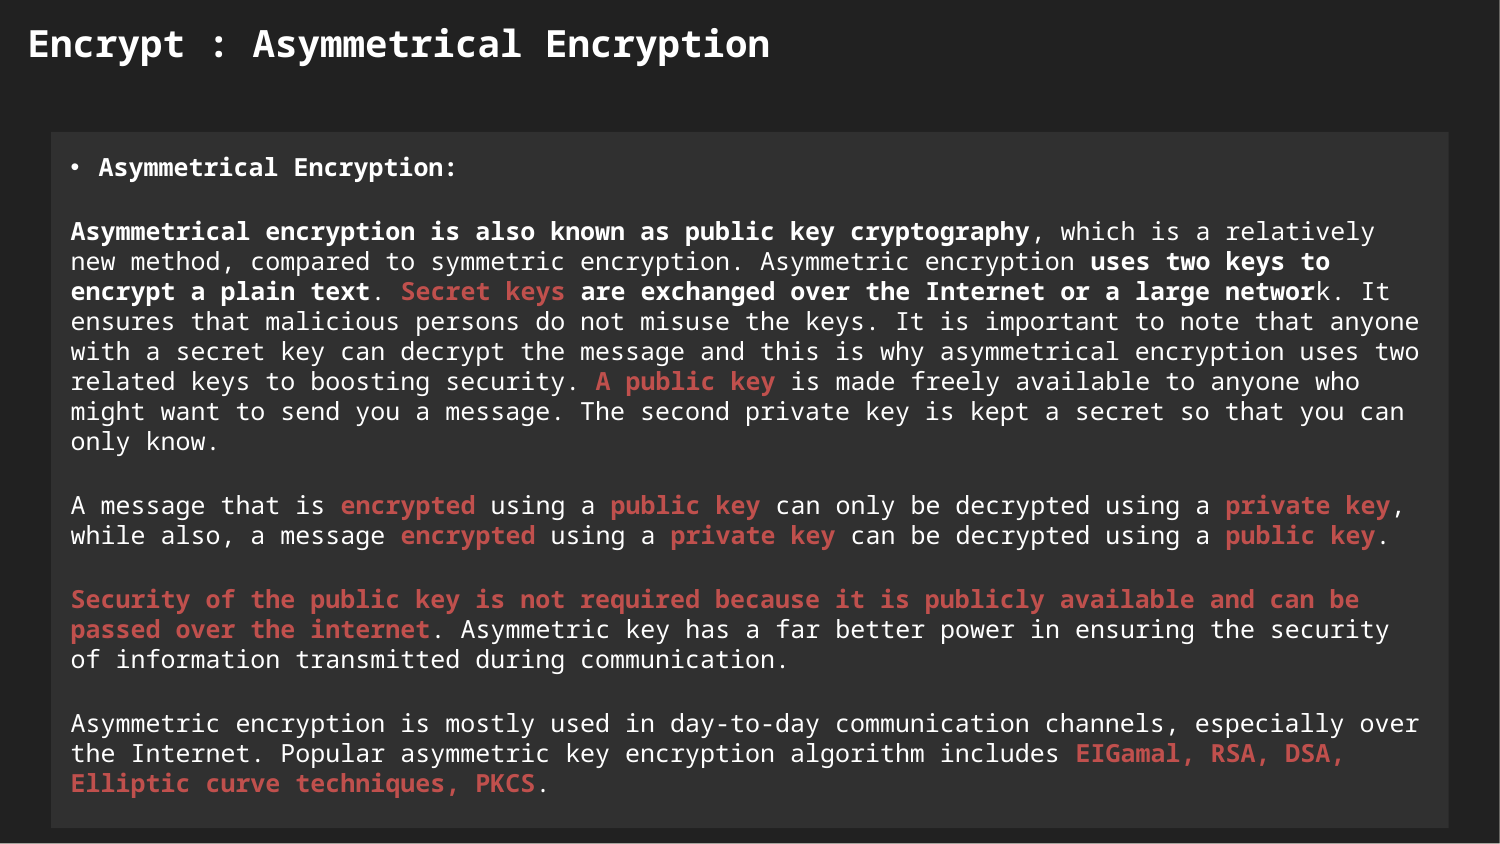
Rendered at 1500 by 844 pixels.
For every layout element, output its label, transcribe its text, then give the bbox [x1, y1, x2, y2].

text_box Asymmetrical Encryption: Asymmetrical encryption is also known as public key cryptography, which is a relatively new method, compared to symmetric encryption. Asymmetric encryption uses two keys to encrypt a plain text. Secret keys are exchanged over the Internet or a large network. It ensures that malicious persons do not misuse the keys. It is important to note that anyone with a secret key can decrypt the message and this is why asymmetrical encryption uses two related keys to boosting security. A public key is made freely available to anyone who might want to send you a message. The second private key is kept a secret so that you can only know. A message that is encrypted using a public key can only be decrypted using a private key, while also, a message encrypted using a private key can be decrypted using a public key. Security of the public key is not required because it is publicly available and can be passed over the internet. Asymmetric key has a far better power in ensuring the security of information transmitted during communication. Asymmetric encryption is mostly used in day-to-day communication channels, especially over the Internet. Popular asymmetric key encryption algorithm includes EIGamal, RSA, DSA, Elliptic curve techniques, PKCS. [68, 149, 1432, 811]
text_box [51, 131, 1449, 829]
text_box Encrypt : Asymmetrical Encryption [25, 17, 1475, 117]
